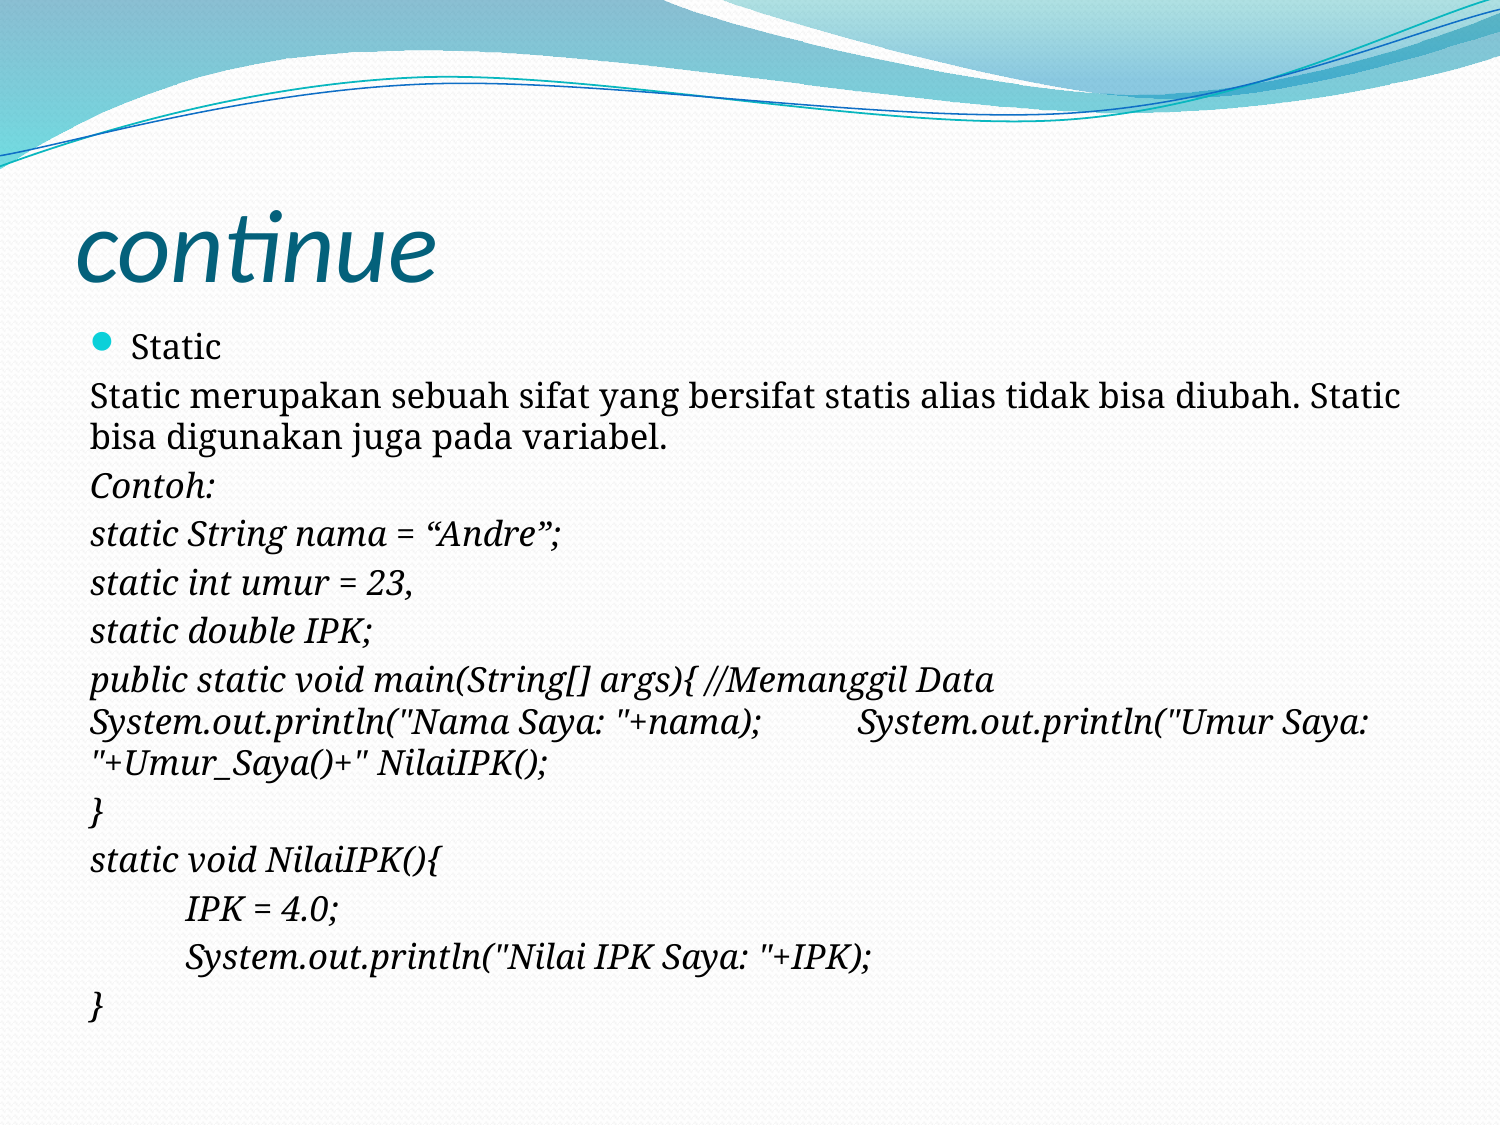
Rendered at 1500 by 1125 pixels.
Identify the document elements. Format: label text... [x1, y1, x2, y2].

title continue [75, 115, 1425, 303]
list Static Static merupakan sebuah sifat yang bersifat statis alias tidak bisa diubah. Static bisa digunakan juga pada variabel. Contoh: static String nama = “Andre”; static int umur = 23, static double IPK; public static void main(String[] args){ //Memanggil Data System.out.println("Nama Saya: "+nama); System.out.println("Umur Saya: "+Umur_Saya()+" NilaiIPK(); } static void NilaiIPK(){ IPK = 4.0; System.out.println("Nilai IPK Saya: "+IPK); } [75, 317, 1425, 1038]
